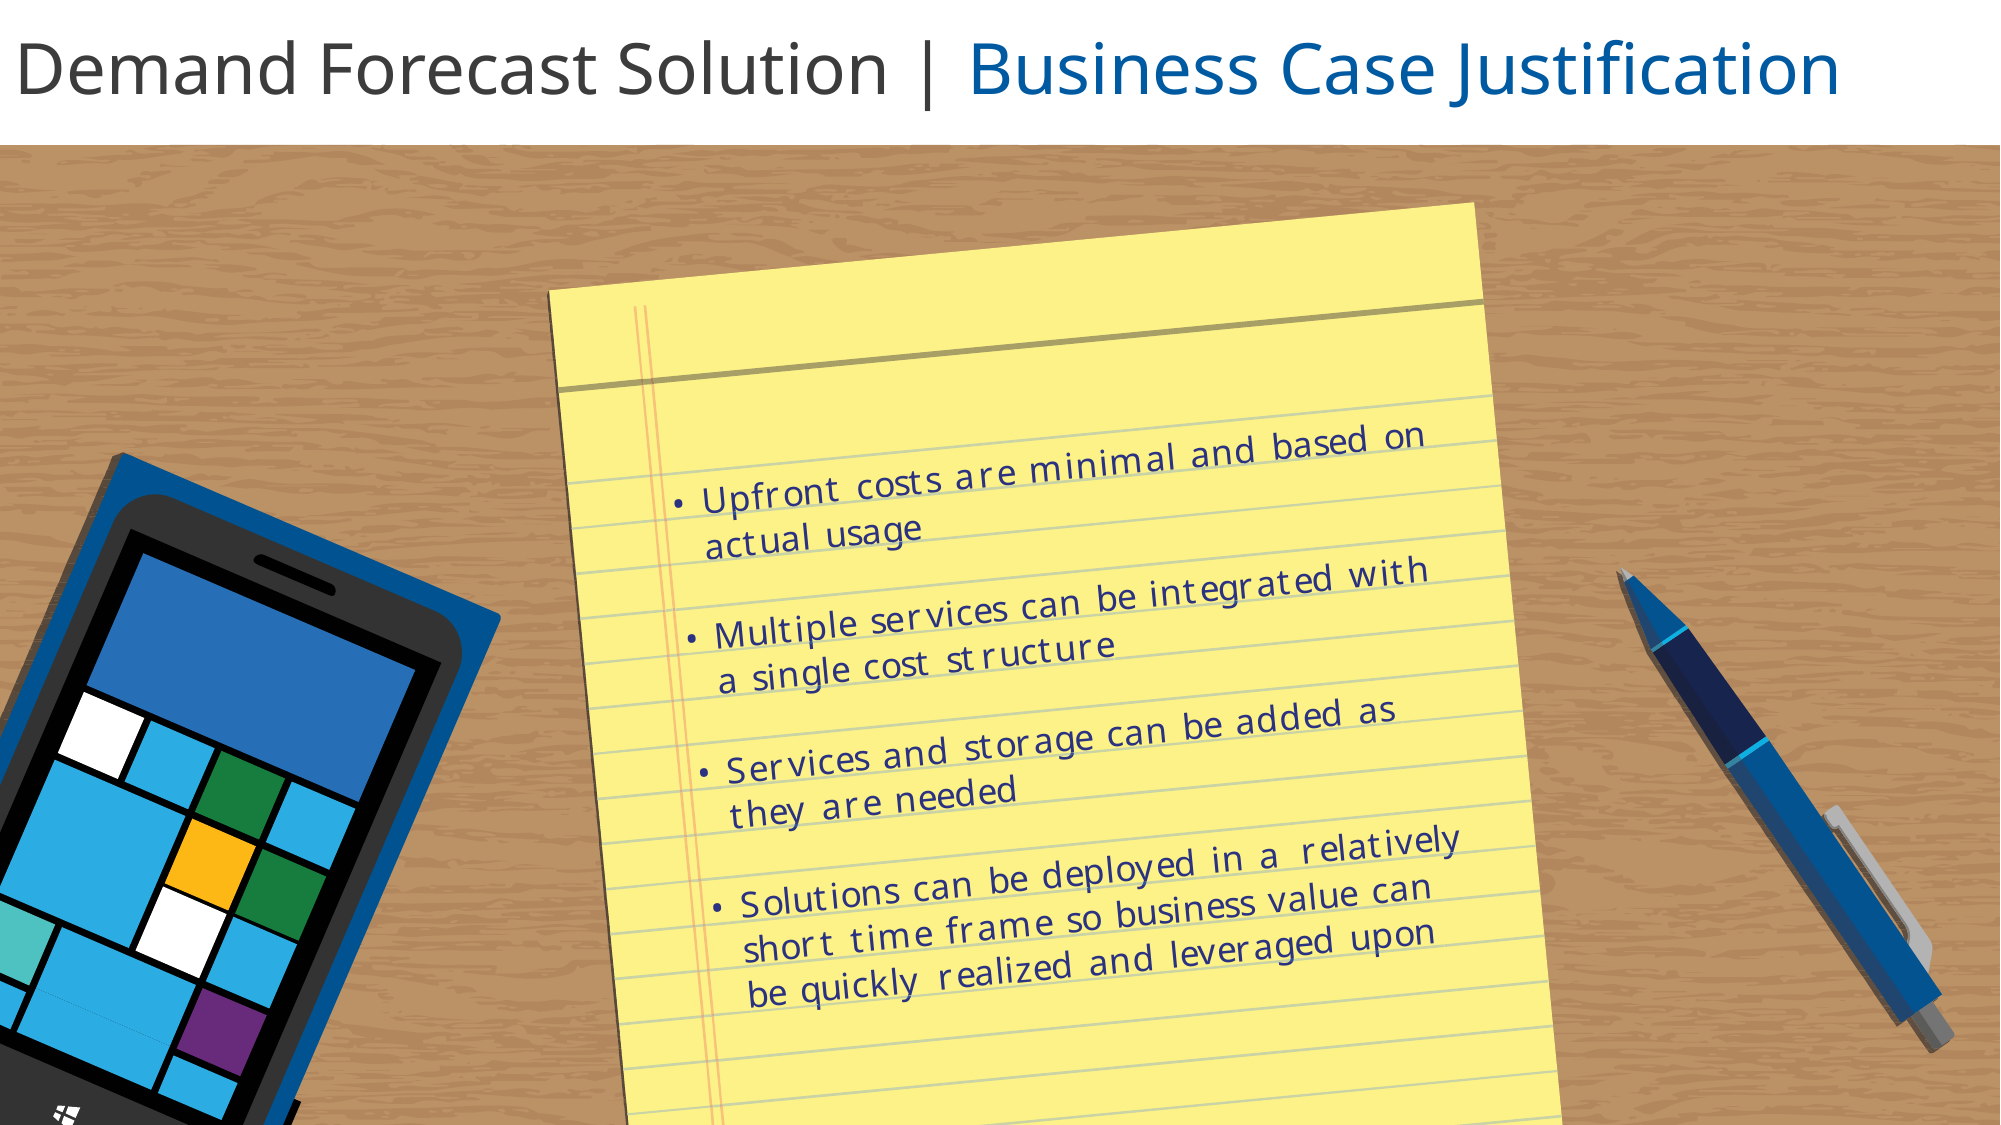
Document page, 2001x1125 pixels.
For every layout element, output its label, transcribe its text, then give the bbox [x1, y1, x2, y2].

text_box Demand Forecast Solution | Business Case Justification [0, 0, 2000, 144]
picture [0, 144, 2000, 1125]
